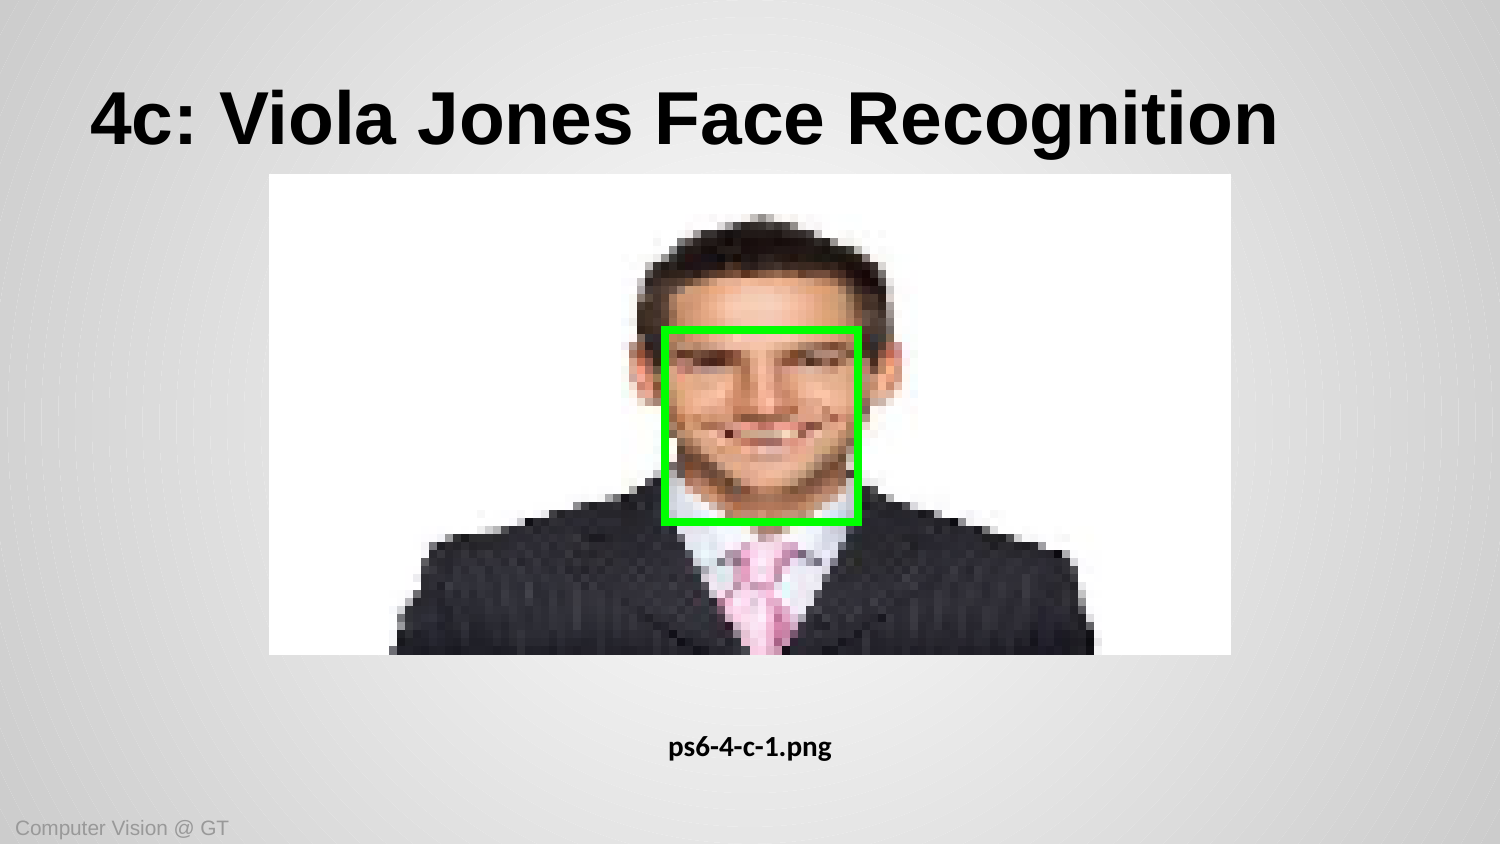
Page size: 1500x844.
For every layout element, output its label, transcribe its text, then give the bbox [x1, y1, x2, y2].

text_box Computer Vision @ GT [0, 811, 422, 844]
picture [269, 174, 1231, 655]
title 4c: Viola Jones Face Recognition [75, 33, 1425, 175]
text_box ps6-4-c-1.png [395, 707, 1105, 791]
